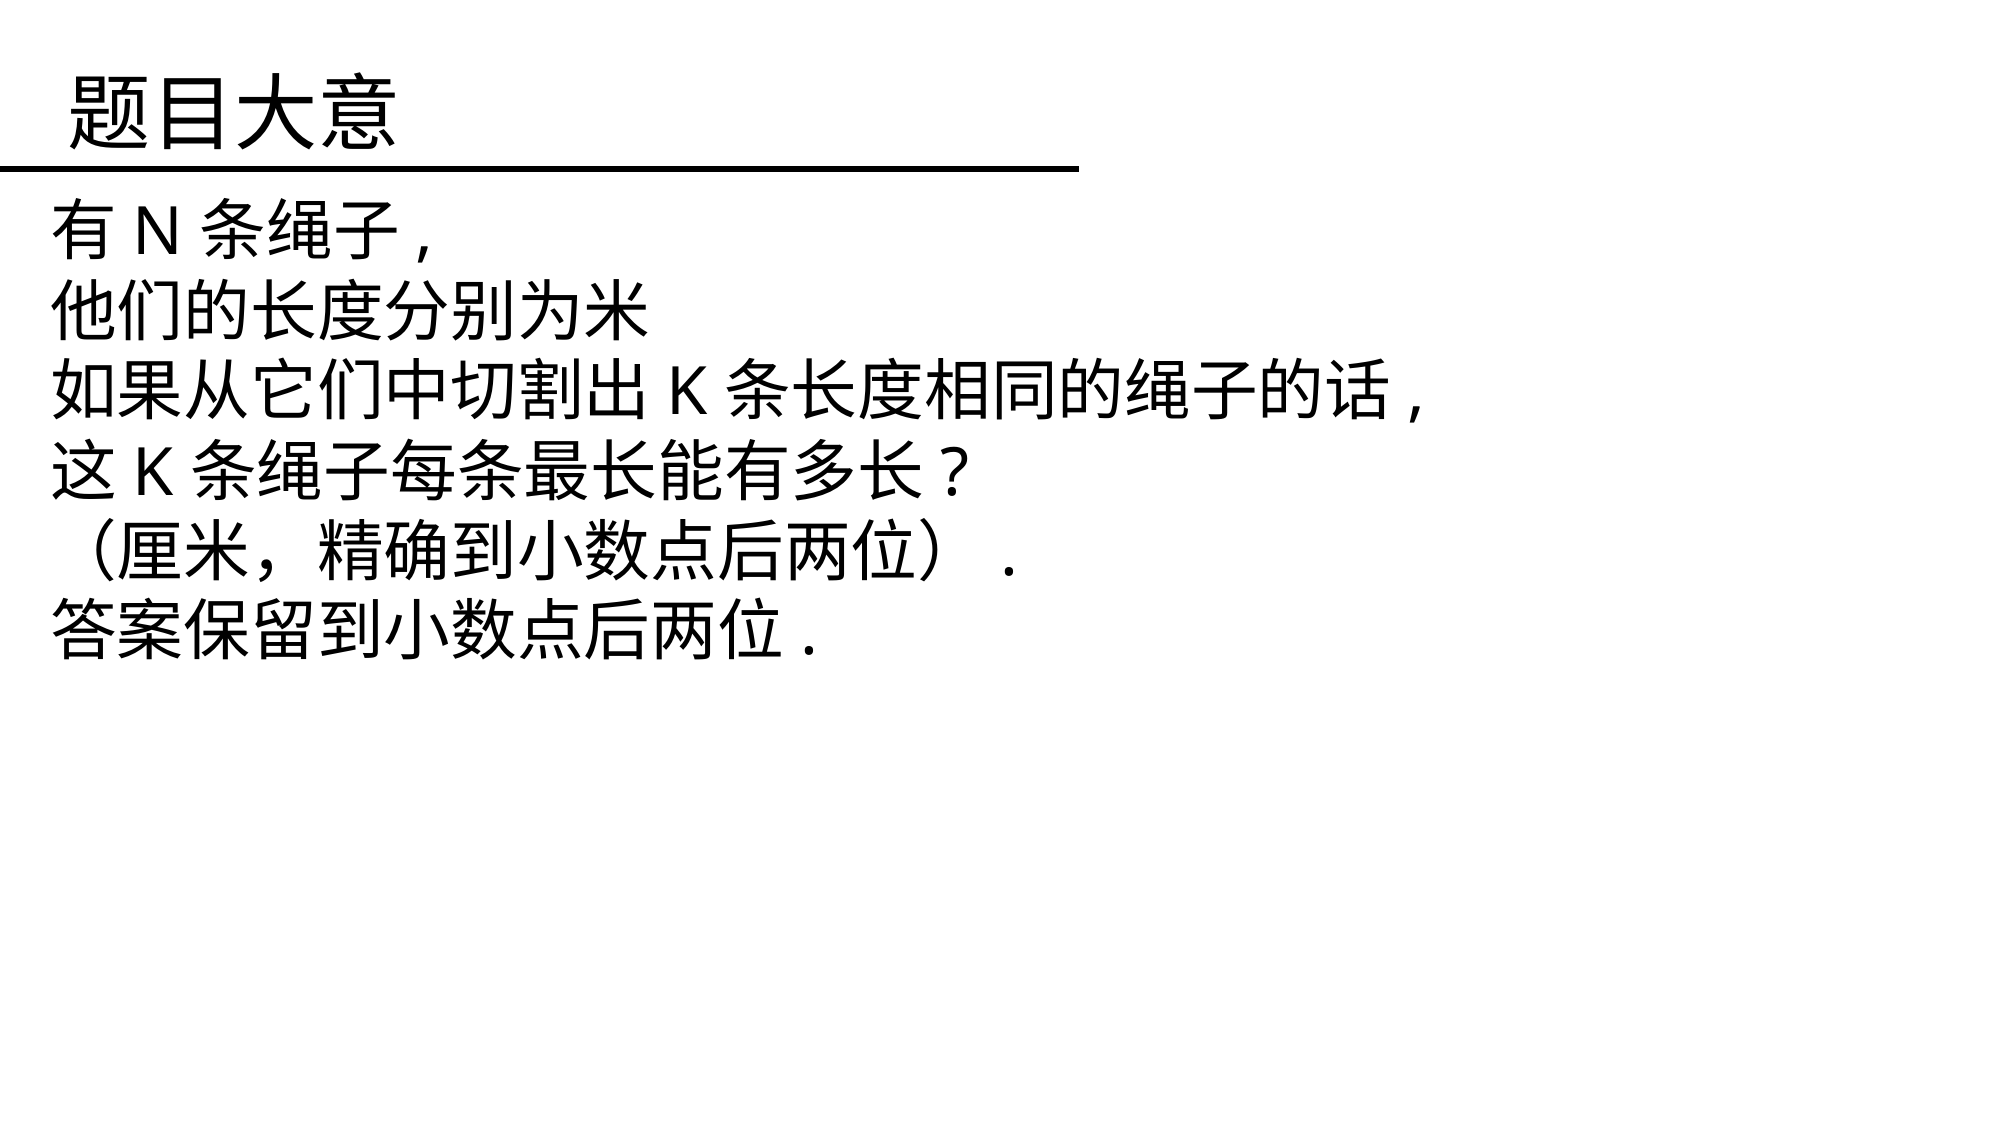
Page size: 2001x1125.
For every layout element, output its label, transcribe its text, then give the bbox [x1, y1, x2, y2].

text_box 题目大意 [52, 53, 416, 168]
